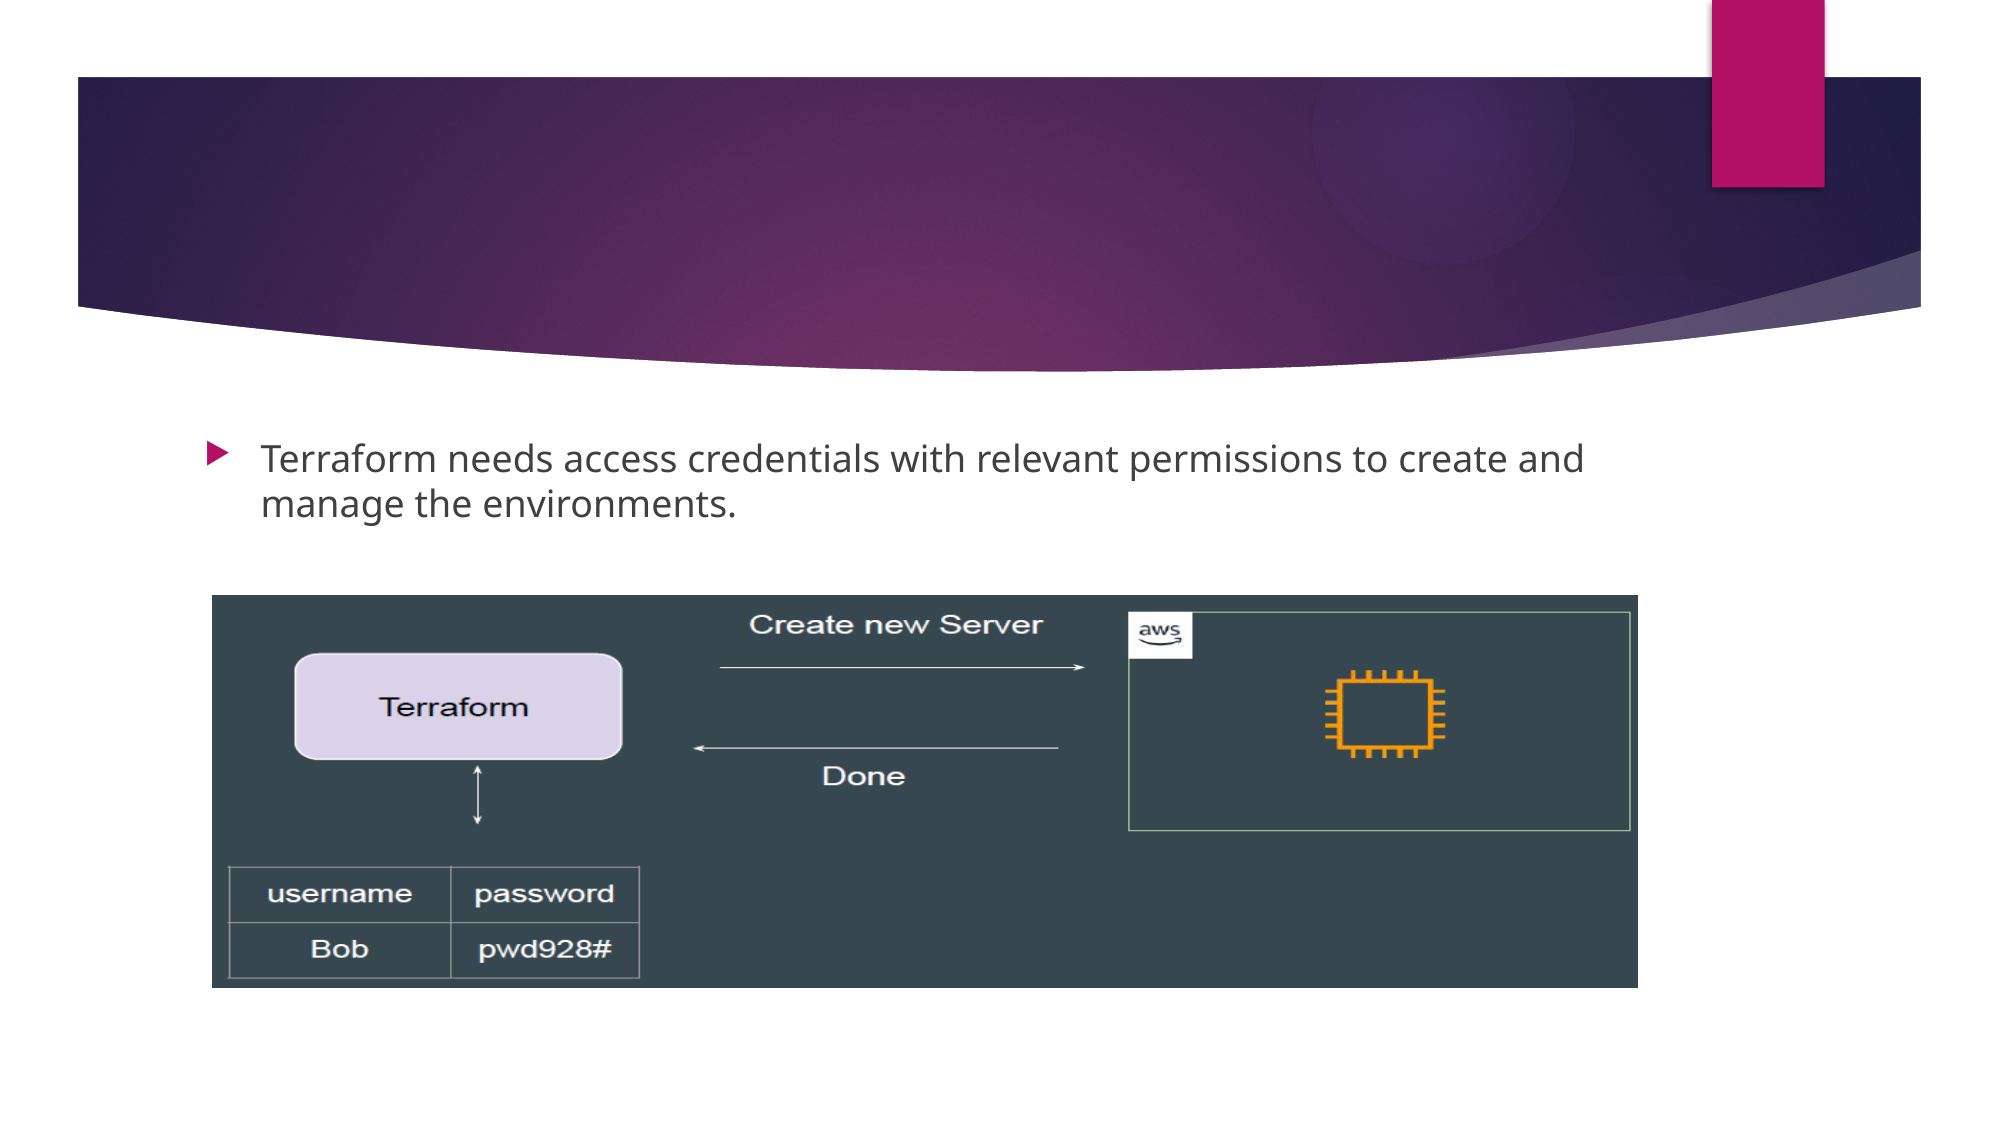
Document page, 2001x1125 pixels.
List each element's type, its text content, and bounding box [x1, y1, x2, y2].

list Terraform needs access credentials with relevant permissions to create and manage the environments. [189, 427, 1638, 988]
picture [212, 595, 1638, 988]
